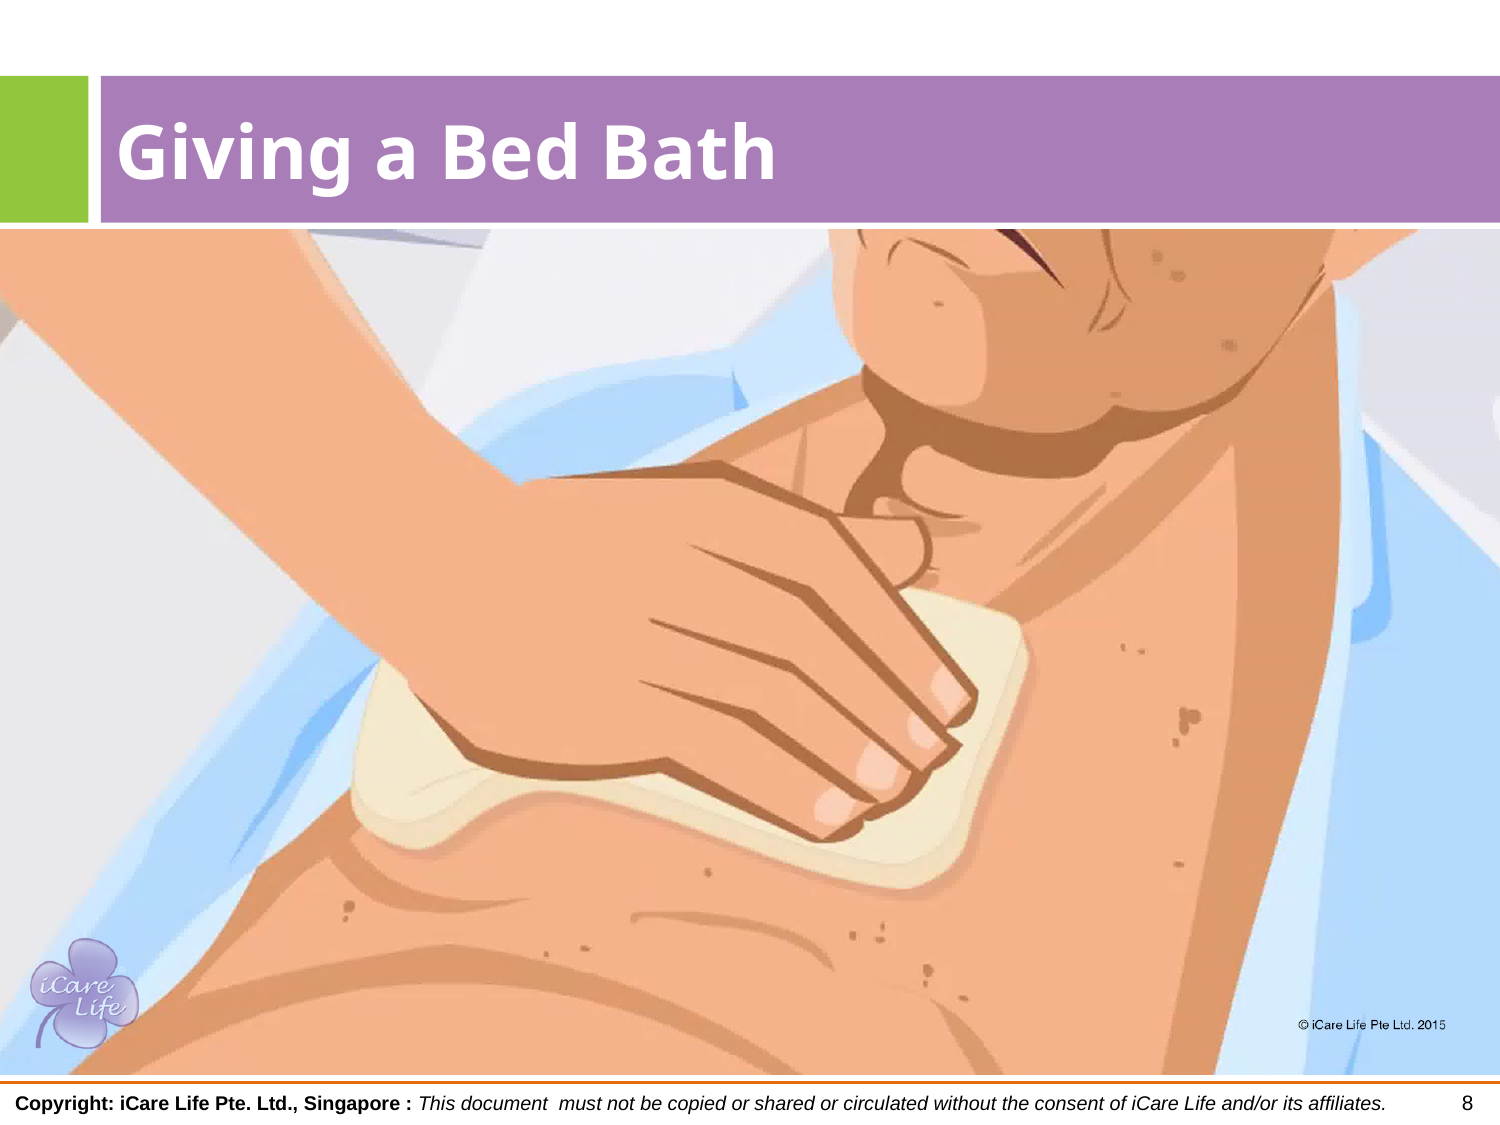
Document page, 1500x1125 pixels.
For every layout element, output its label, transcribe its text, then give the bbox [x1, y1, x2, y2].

picture [0, 228, 1500, 1076]
text_box [0, 75, 89, 223]
text_box Giving a Bed Bath [100, 75, 1500, 223]
text_box Copyright: iCare Life Pte. Ltd., Singapore : This document must not be copied or shared or circulated without the consent of iCare Life and/or its affiliates. [0, 1091, 1500, 1122]
